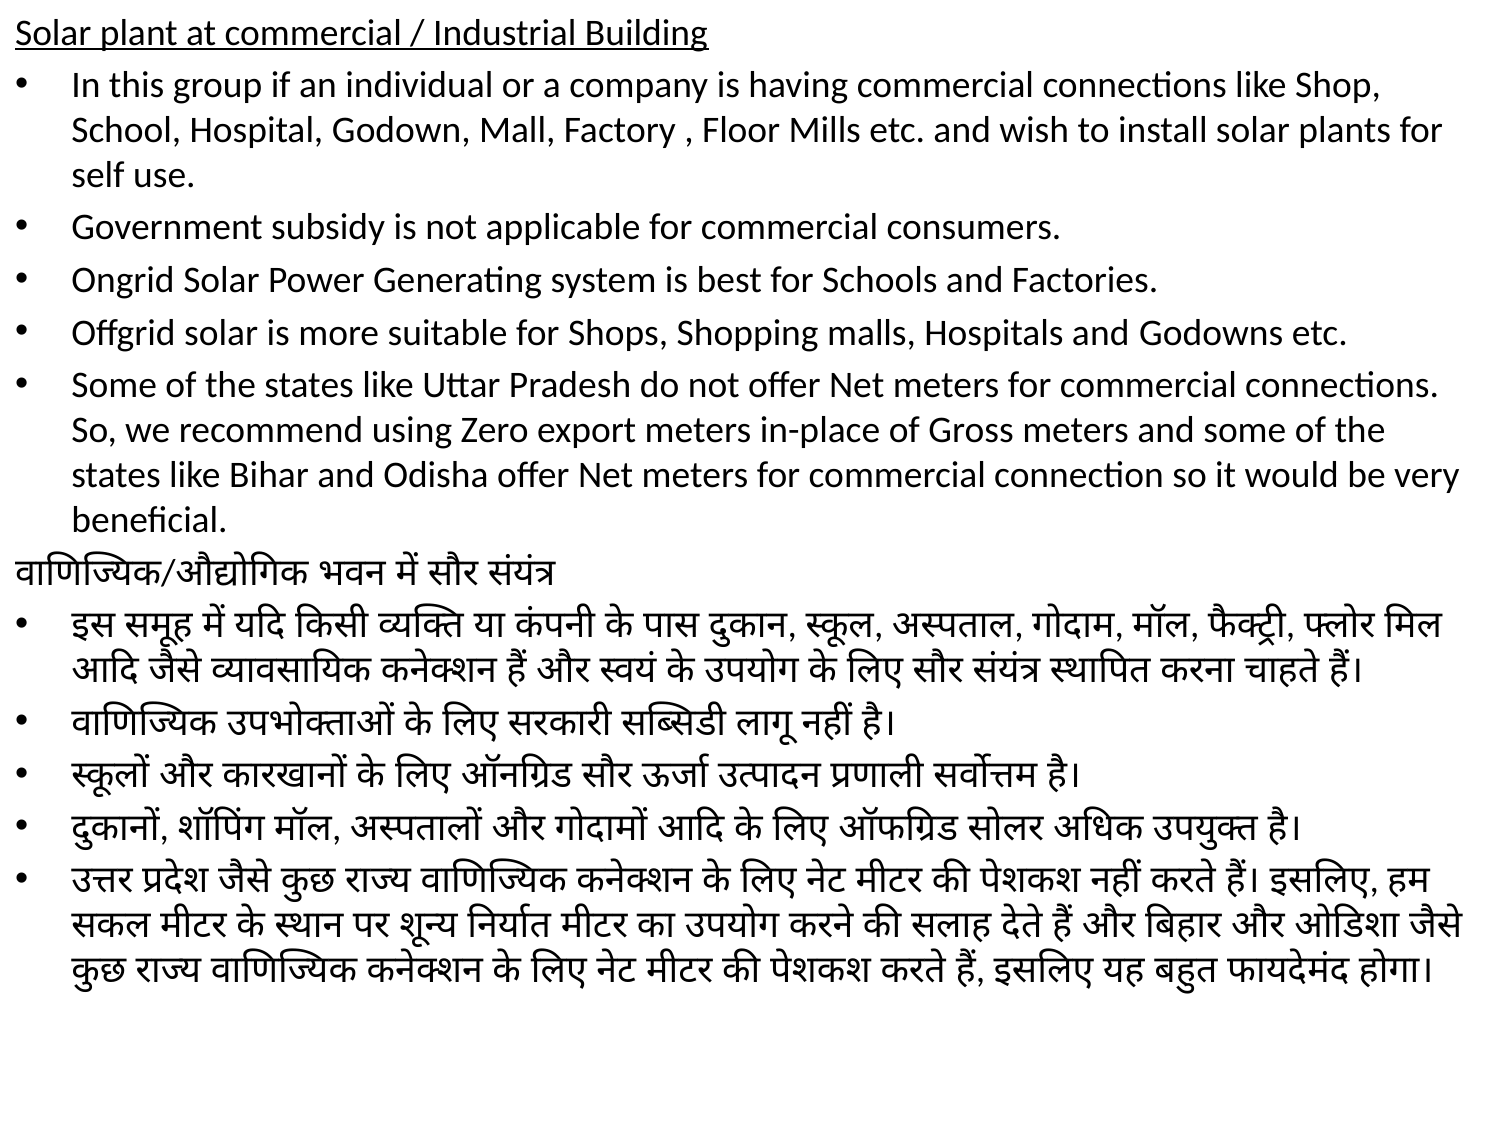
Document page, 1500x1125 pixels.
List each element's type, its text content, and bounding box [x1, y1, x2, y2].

list Solar plant at commercial / Industrial Building In this group if an individual or a company is having commercial connections like Shop, School, Hospital, Godown, Mall, Factory , Floor Mills etc. and wish to install solar plants for self use. Government subsidy is not applicable for commercial consumers. Ongrid Solar Power Generating system is best for Schools and Factories. Offgrid solar is more suitable for Shops, Shopping malls, Hospitals and Godowns etc. Some of the states like Uttar Pradesh do not offer Net meters for commercial connections. So, we recommend using Zero export meters in-place of Gross meters and some of the states like Bihar and Odisha offer Net meters for commercial connection so it would be very beneficial. वाणिज्यिक/औद्योगिक भवन में सौर संयंत्र इस समूह में यदि किसी व्यक्ति या कंपनी के पास दुकान, स्कूल, अस्पताल, गोदाम, मॉल, फैक्ट्री, फ्लोर मिल आदि जैसे व्यावसायिक कनेक्शन हैं और स्वयं के उपयोग के लिए सौर संयंत्र स्थापित करना चाहते हैं। वाणिज्यिक उपभोक्ताओं के लिए सरकारी सब्सिडी लागू नहीं है। स्कूलों और कारखानों के लिए ऑनग्रिड सौर ऊर्जा उत्पादन प्रणाली सर्वोत्तम है। दुकानों, शॉपिंग मॉल, अस्पतालों और गोदामों आदि के लिए ऑफग्रिड सोलर अधिक उपयुक्त है। उत्तर प्रदेश जैसे कुछ राज्य वाणिज्यिक कनेक्शन के लिए नेट मीटर की पेशकश नहीं करते हैं। इसलिए, हम सकल मीटर के स्थान पर शून्य निर्यात मीटर का उपयोग करने की सलाह देते हैं और बिहार और ओडिशा जैसे कुछ राज्य वाणिज्यिक कनेक्शन के लिए नेट मीटर की पेशकश करते हैं, इसलिए यह बहुत फायदेमंद होगा। [0, 0, 1500, 1094]
